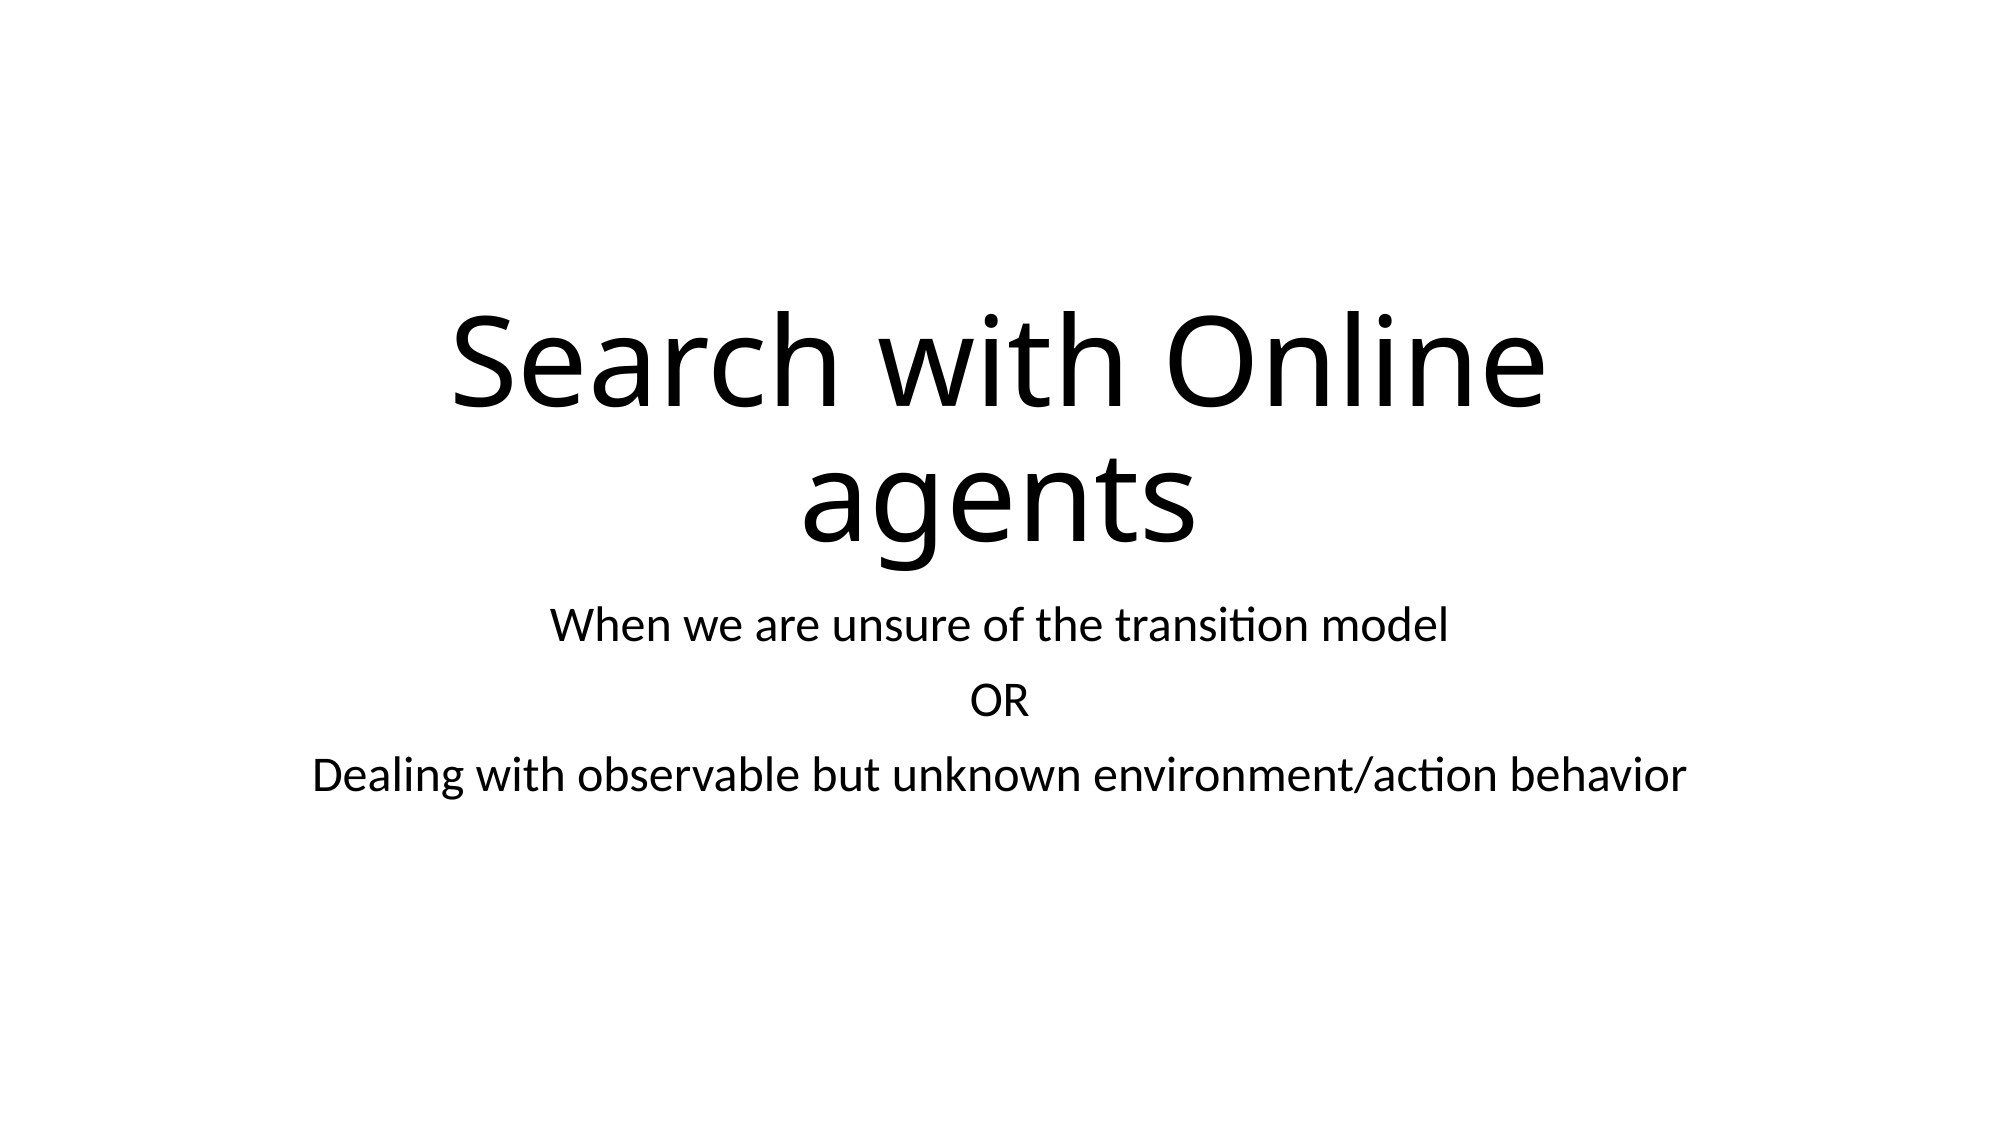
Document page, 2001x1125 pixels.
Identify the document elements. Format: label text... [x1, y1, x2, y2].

subtitle When we are unsure of the transition model OR Dealing with observable but unknown environment/action behavior [249, 590, 1750, 863]
title Search with Online agents [249, 184, 1750, 576]
